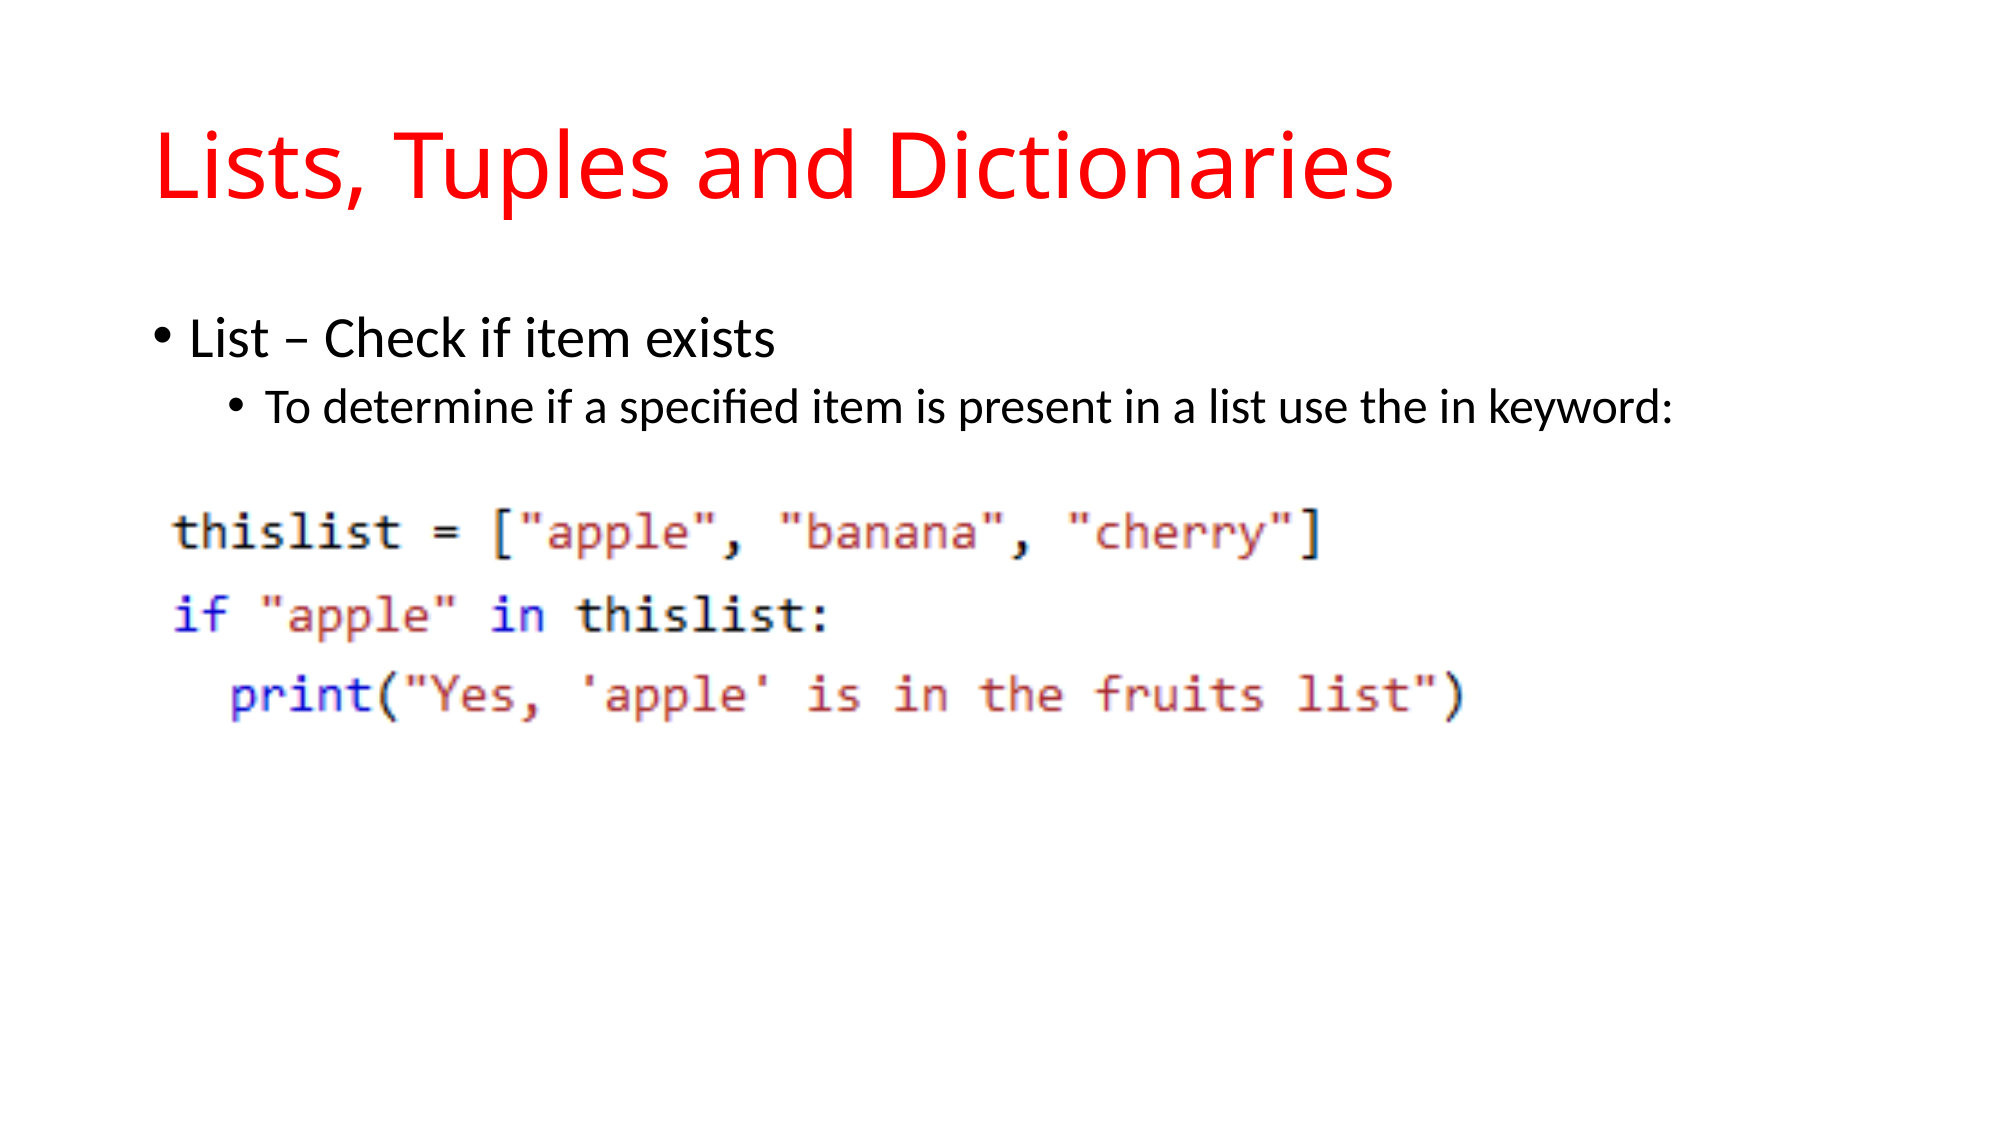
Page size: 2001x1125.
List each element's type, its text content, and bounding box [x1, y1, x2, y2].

list List – Check if item exists To determine if a specified item is present in a list use the in keyword: [137, 299, 1863, 1014]
title Lists, Tuples and Dictionaries [137, 59, 1863, 278]
picture [137, 463, 1536, 759]
